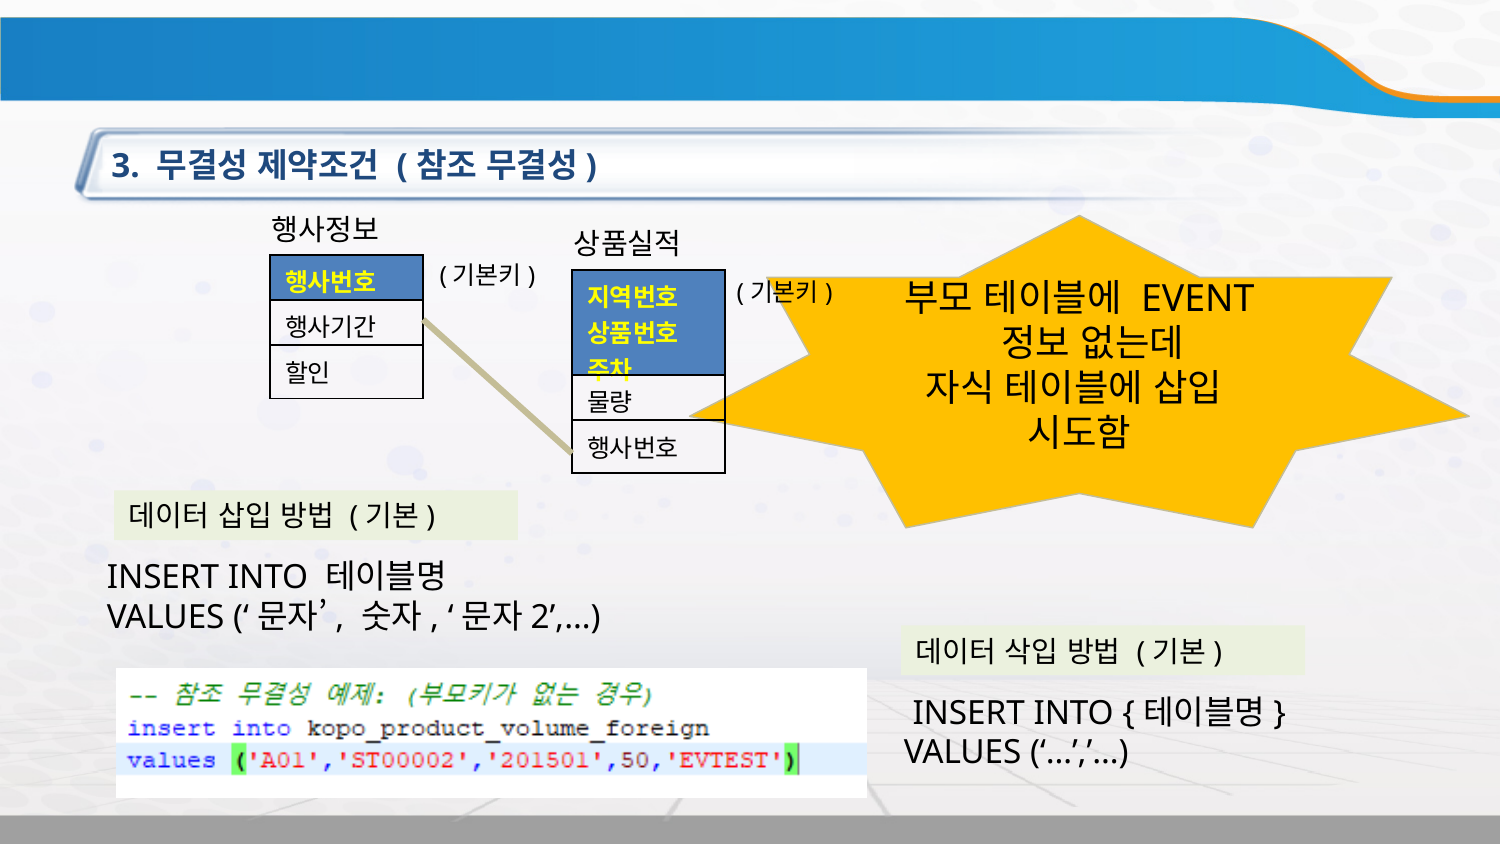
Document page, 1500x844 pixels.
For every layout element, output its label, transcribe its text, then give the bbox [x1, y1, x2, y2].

table_cell 행사번호 [573, 421, 724, 472]
table_cell 할인 [271, 346, 417, 398]
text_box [74, 126, 1289, 208]
picture [0, 0, 1500, 844]
table_header 지역번호 상품번호 주차 [573, 271, 724, 374]
text_box 부모 테이블에 EVENT 정보 없는데 자식 테이블에 삽입 시도함 [726, 216, 1470, 528]
text_box INSERT INTO 테이블명 VALUES (‘문자’, 숫자, ‘문자2’,…) [92, 548, 616, 643]
text_box 행사정보 [257, 216, 395, 254]
text_box (기본키) [424, 252, 551, 297]
text_box 3. 무결성 제약조건 [29, 0, 1175, 103]
table_header 행사번호 [271, 256, 422, 299]
text_box 데이터 삽입 방법 (기본) [114, 490, 518, 541]
table_cell 물량 [577, 376, 724, 419]
text_box 상품실적 [559, 218, 697, 268]
text_box (기본키) [721, 268, 848, 314]
text_box INSERT INTO {테이블명} VALUES (‘…’,’…) [888, 683, 1301, 778]
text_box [422, 319, 573, 454]
text_box 데이터 삭입 방법 (기본) [901, 625, 1306, 676]
table_cell 행사기간 [271, 301, 422, 344]
